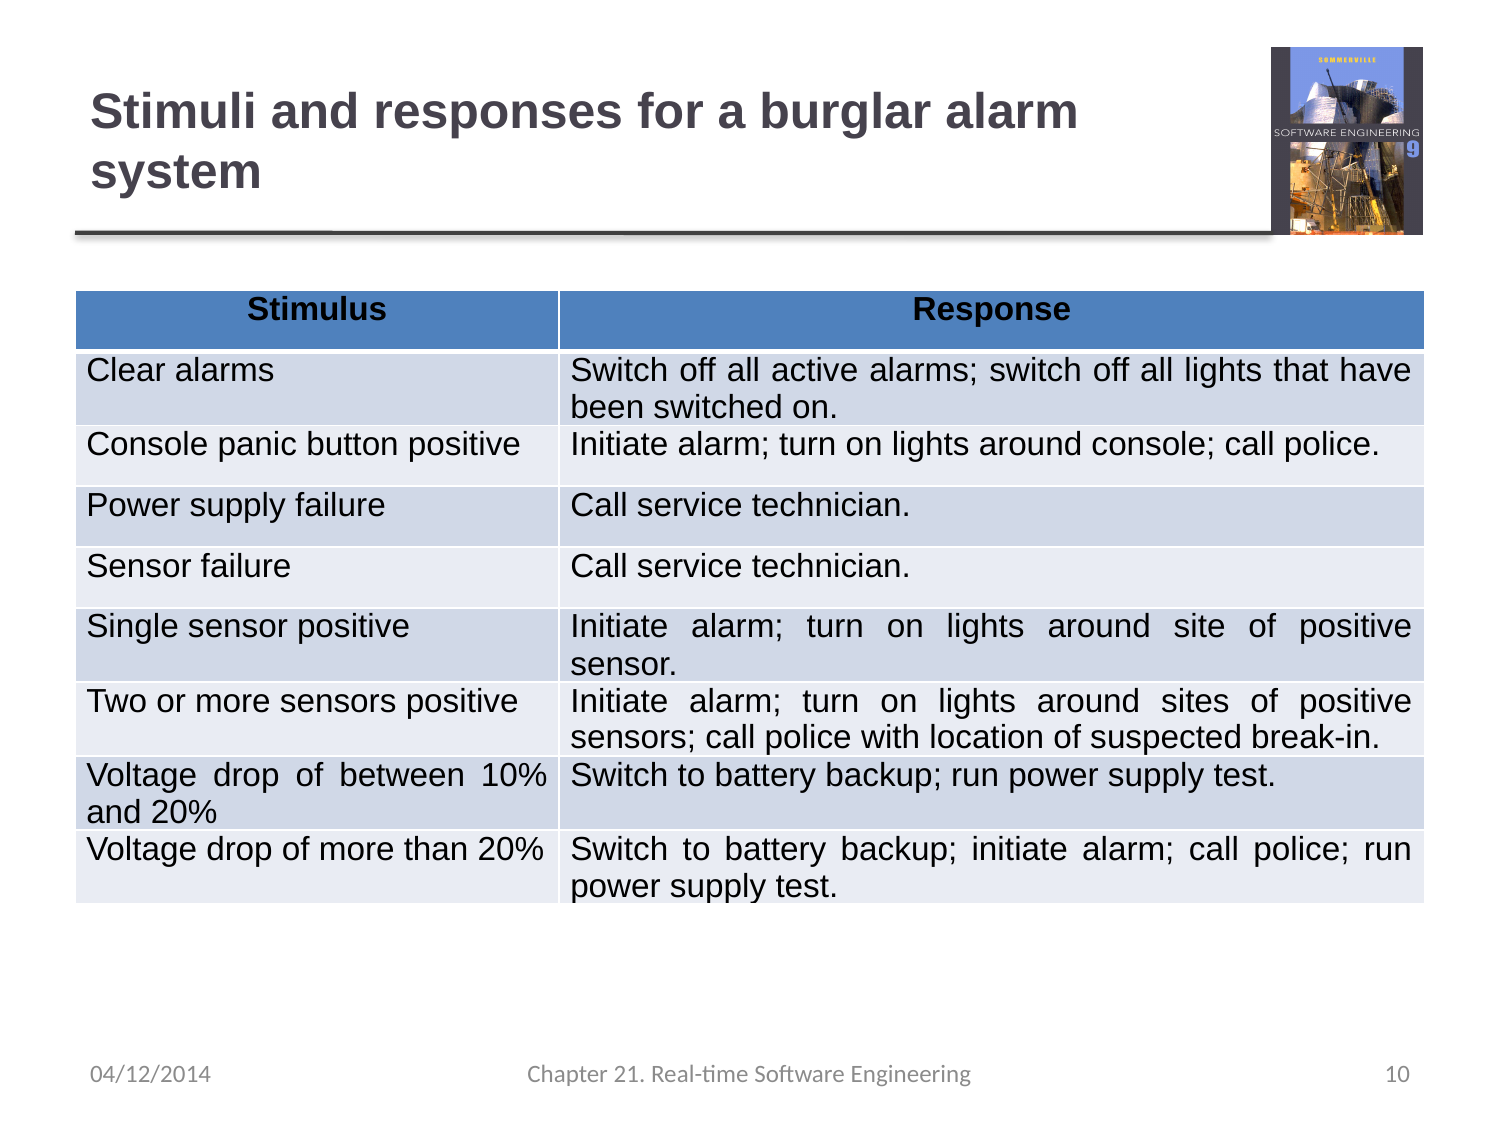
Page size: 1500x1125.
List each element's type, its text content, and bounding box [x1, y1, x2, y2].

table_cell Voltage drop of more than 20% [76, 831, 558, 903]
table_header Stimulus [76, 291, 558, 349]
slide_number 10 [1074, 1042, 1425, 1103]
table_cell Console panic button positive [76, 426, 558, 485]
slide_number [75, 1042, 425, 1103]
table_cell Switch to battery backup; initiate alarm; call police; run power supply test. [560, 831, 1424, 903]
picture [1272, 47, 1423, 235]
title Stimuli and responses for a burglar alarm system [74, 44, 1272, 233]
table_cell Switch to battery backup; run power supply test. [560, 757, 1424, 829]
table_cell Call service technician. [560, 548, 1424, 607]
table_cell Initiate alarm; turn on lights around sites of positive sensors; call police with location of suspected break-in. [560, 683, 1424, 755]
table_cell Voltage drop of between 10% and 20% [76, 757, 558, 829]
table_cell Sensor failure [76, 548, 558, 607]
table_cell Single sensor positive [76, 609, 558, 681]
table_cell Initiate alarm; turn on lights around site of positive sensor. [560, 609, 1424, 681]
table_cell Two or more sensors positive [76, 683, 558, 755]
table_cell Clear alarms [76, 354, 558, 425]
table_cell Power supply failure [76, 487, 558, 546]
table_cell Call service technician. [560, 487, 1424, 546]
table_cell Initiate alarm; turn on lights around console; call police. [560, 426, 1424, 485]
table_cell Switch off all active alarms; switch off all lights that have been switched on. [560, 354, 1424, 425]
table_header Response [560, 291, 1424, 349]
footer Chapter 21. Real-time Software Engineering [512, 1042, 988, 1103]
